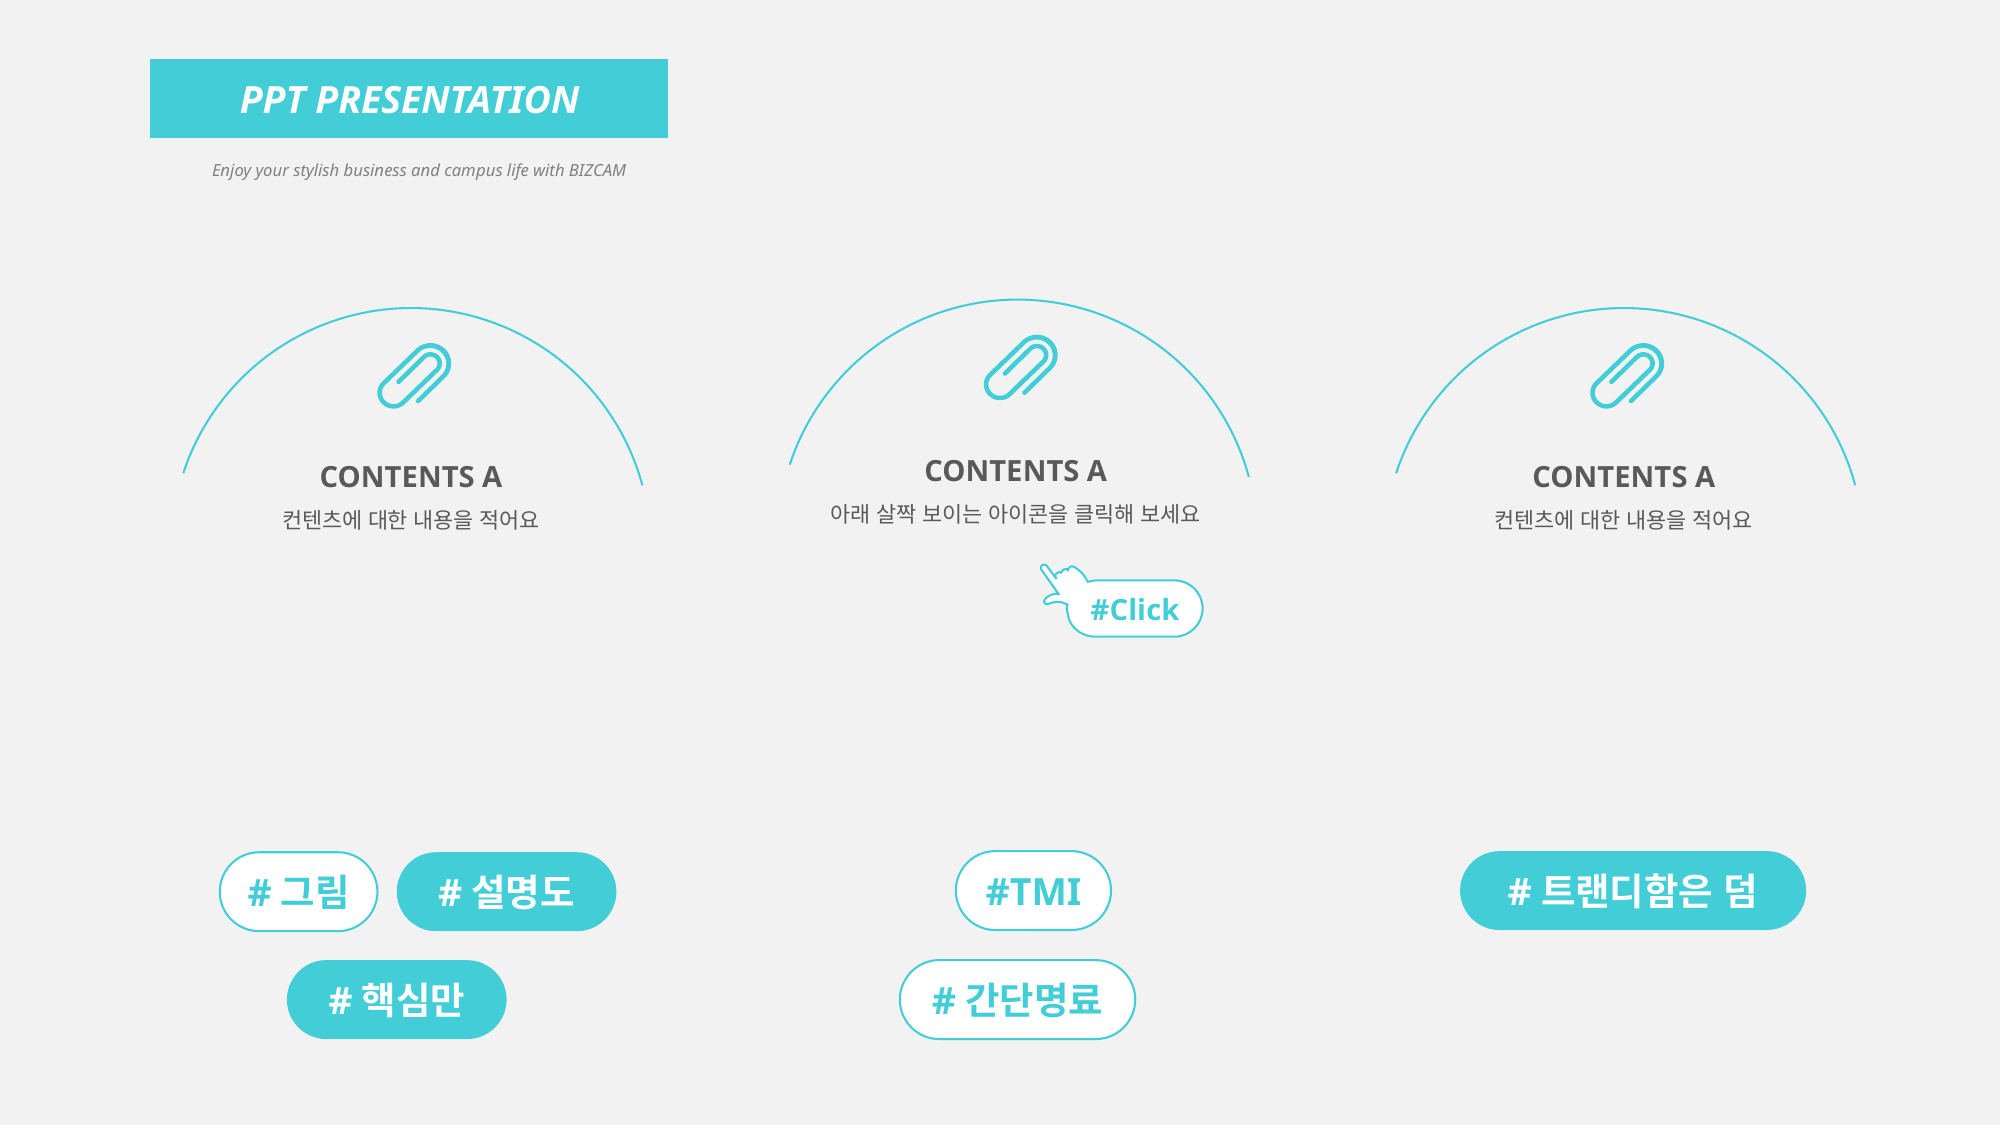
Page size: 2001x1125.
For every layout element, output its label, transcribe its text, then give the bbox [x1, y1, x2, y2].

text_box #트랜디함은 덤 [1459, 850, 1808, 932]
text_box Enjoy your stylish business and campus life with BIZCAM [197, 142, 669, 187]
text_box #설명도 [395, 851, 618, 933]
text_box #그림 [218, 851, 379, 933]
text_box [149, 294, 674, 805]
text_box #TMI [954, 850, 1113, 932]
text_box #간단명료 [898, 959, 1137, 1041]
text_box #핵심만 [285, 959, 508, 1041]
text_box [1362, 294, 1887, 805]
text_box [756, 286, 1281, 796]
text_box PPT PRESENTATION [149, 58, 669, 139]
